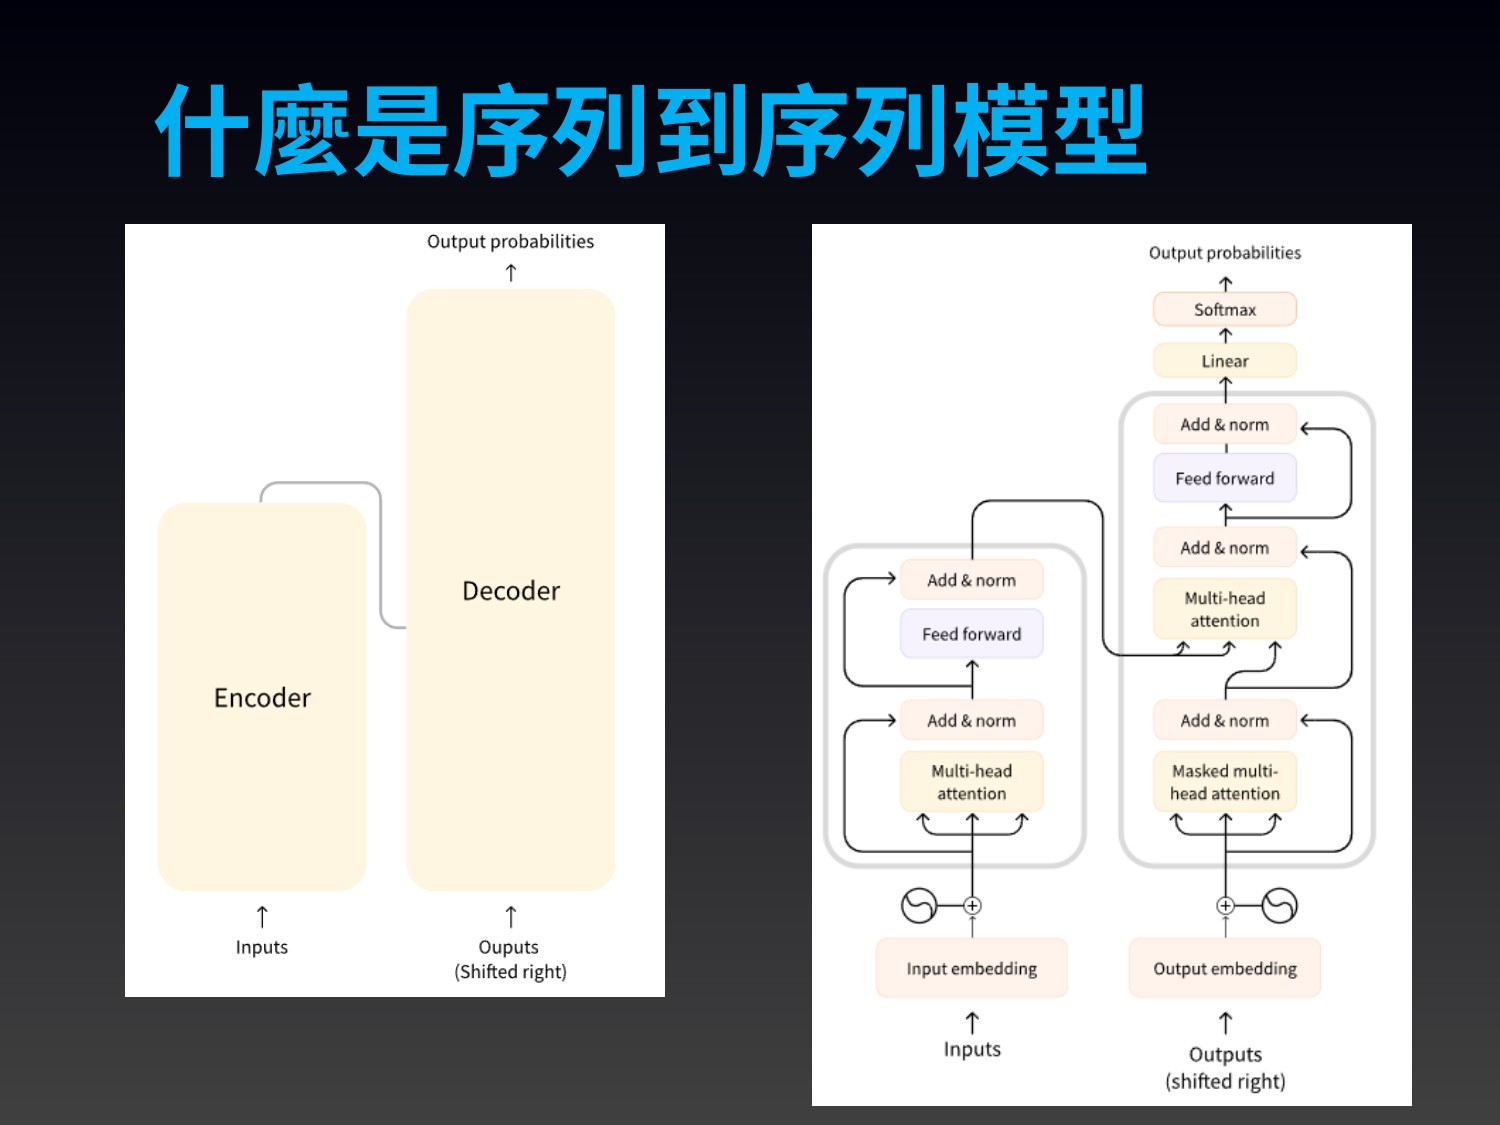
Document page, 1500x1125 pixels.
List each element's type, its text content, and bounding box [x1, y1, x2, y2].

text_box 什麼是序列到序列模型 [137, 41, 1313, 204]
picture [124, 224, 665, 997]
picture [812, 224, 1412, 1107]
